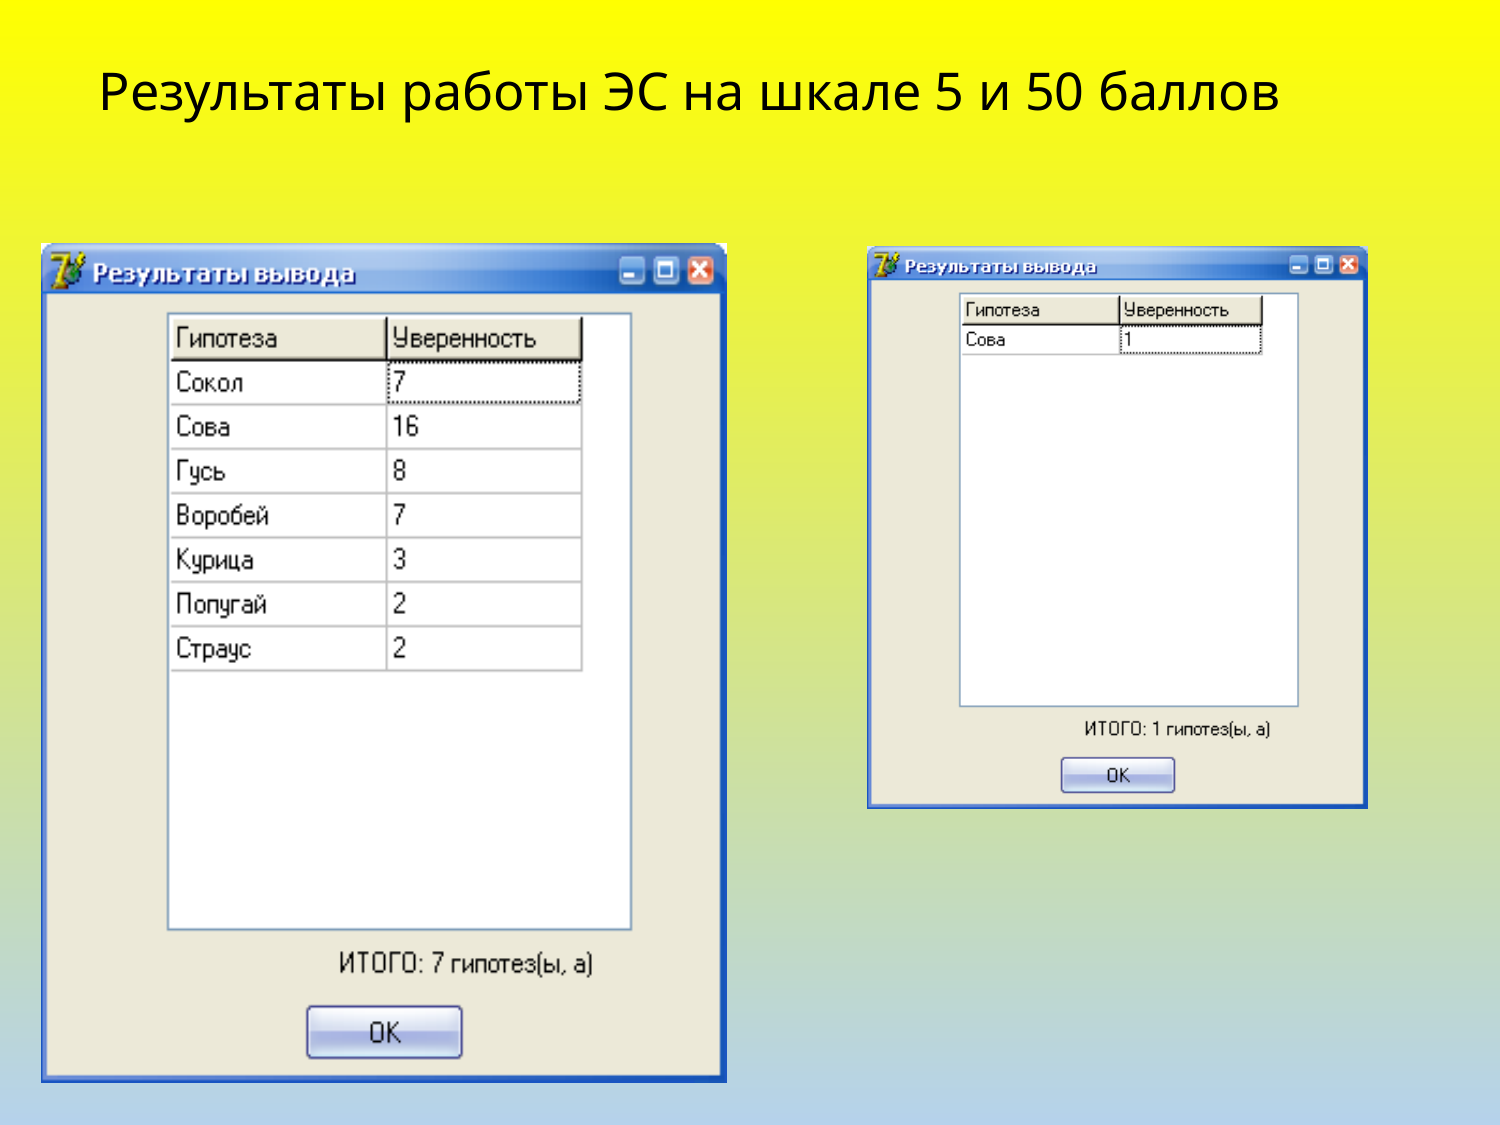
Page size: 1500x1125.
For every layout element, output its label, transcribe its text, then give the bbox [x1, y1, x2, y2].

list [867, 246, 1368, 809]
title Результаты работы ЭС на шкале 5 и 50 баллов [32, 37, 1347, 150]
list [41, 243, 727, 1083]
